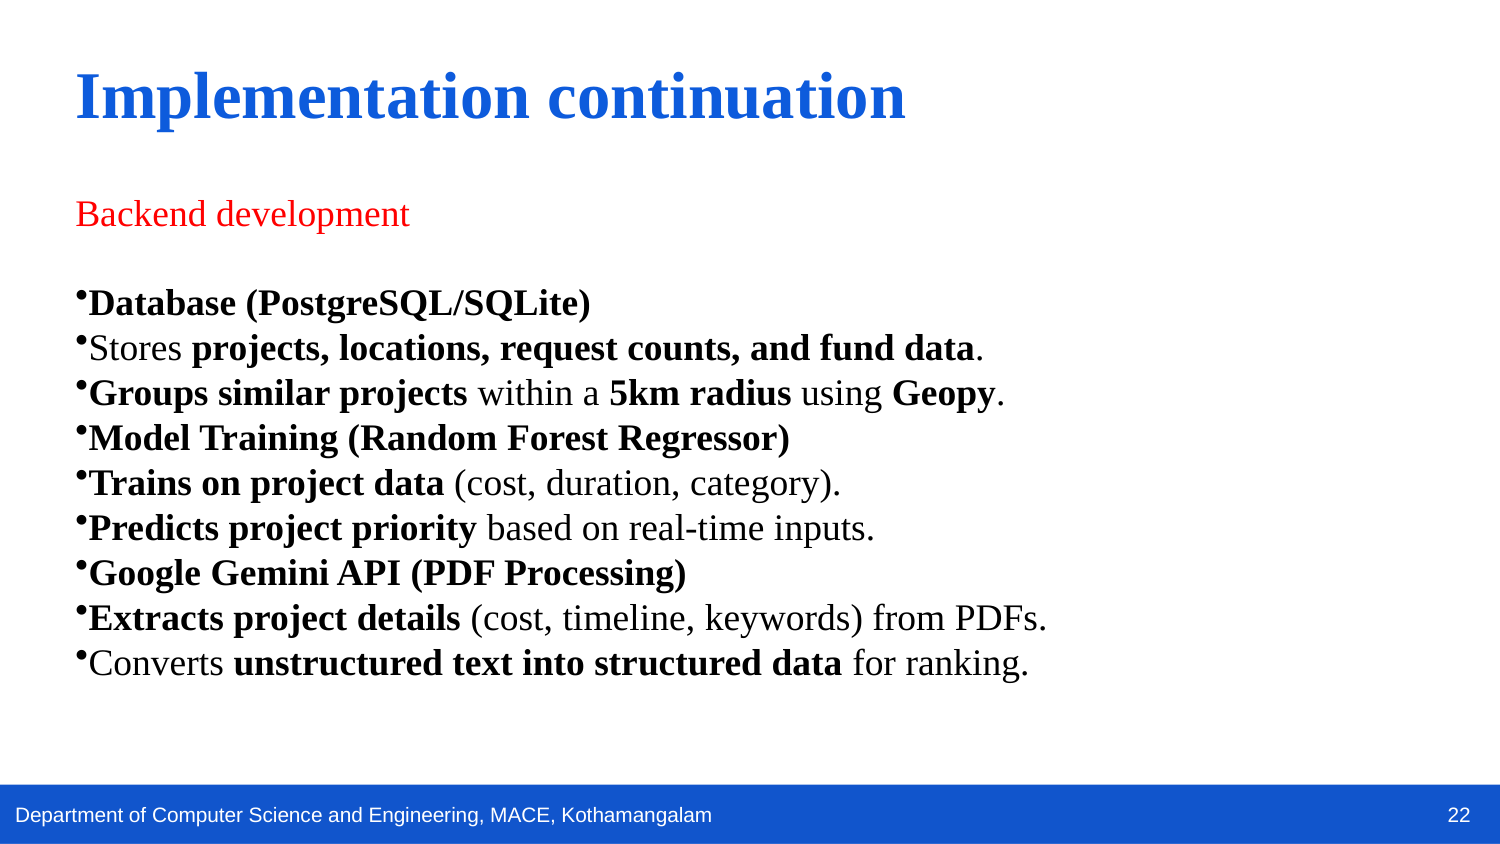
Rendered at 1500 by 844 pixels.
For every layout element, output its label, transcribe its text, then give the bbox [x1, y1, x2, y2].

text_box Implementation continuation [60, 44, 950, 140]
text_box Backend development [60, 140, 711, 249]
text_box Database (PostgreSQL/SQLite) Stores projects, locations, request counts, and fund data. Groups similar projects within a 5km radius using Geopy. Model Training (Random Forest Regressor) Trains on project data (cost, duration, category). Predicts project priority based on real-time inputs. Google Gemini API (PDF Processing) Extracts project details (cost, timeline, keywords) from PDFs. Converts unstructured text into structured data for ranking. [60, 270, 1500, 736]
slide_number 22 [1395, 781, 1486, 844]
